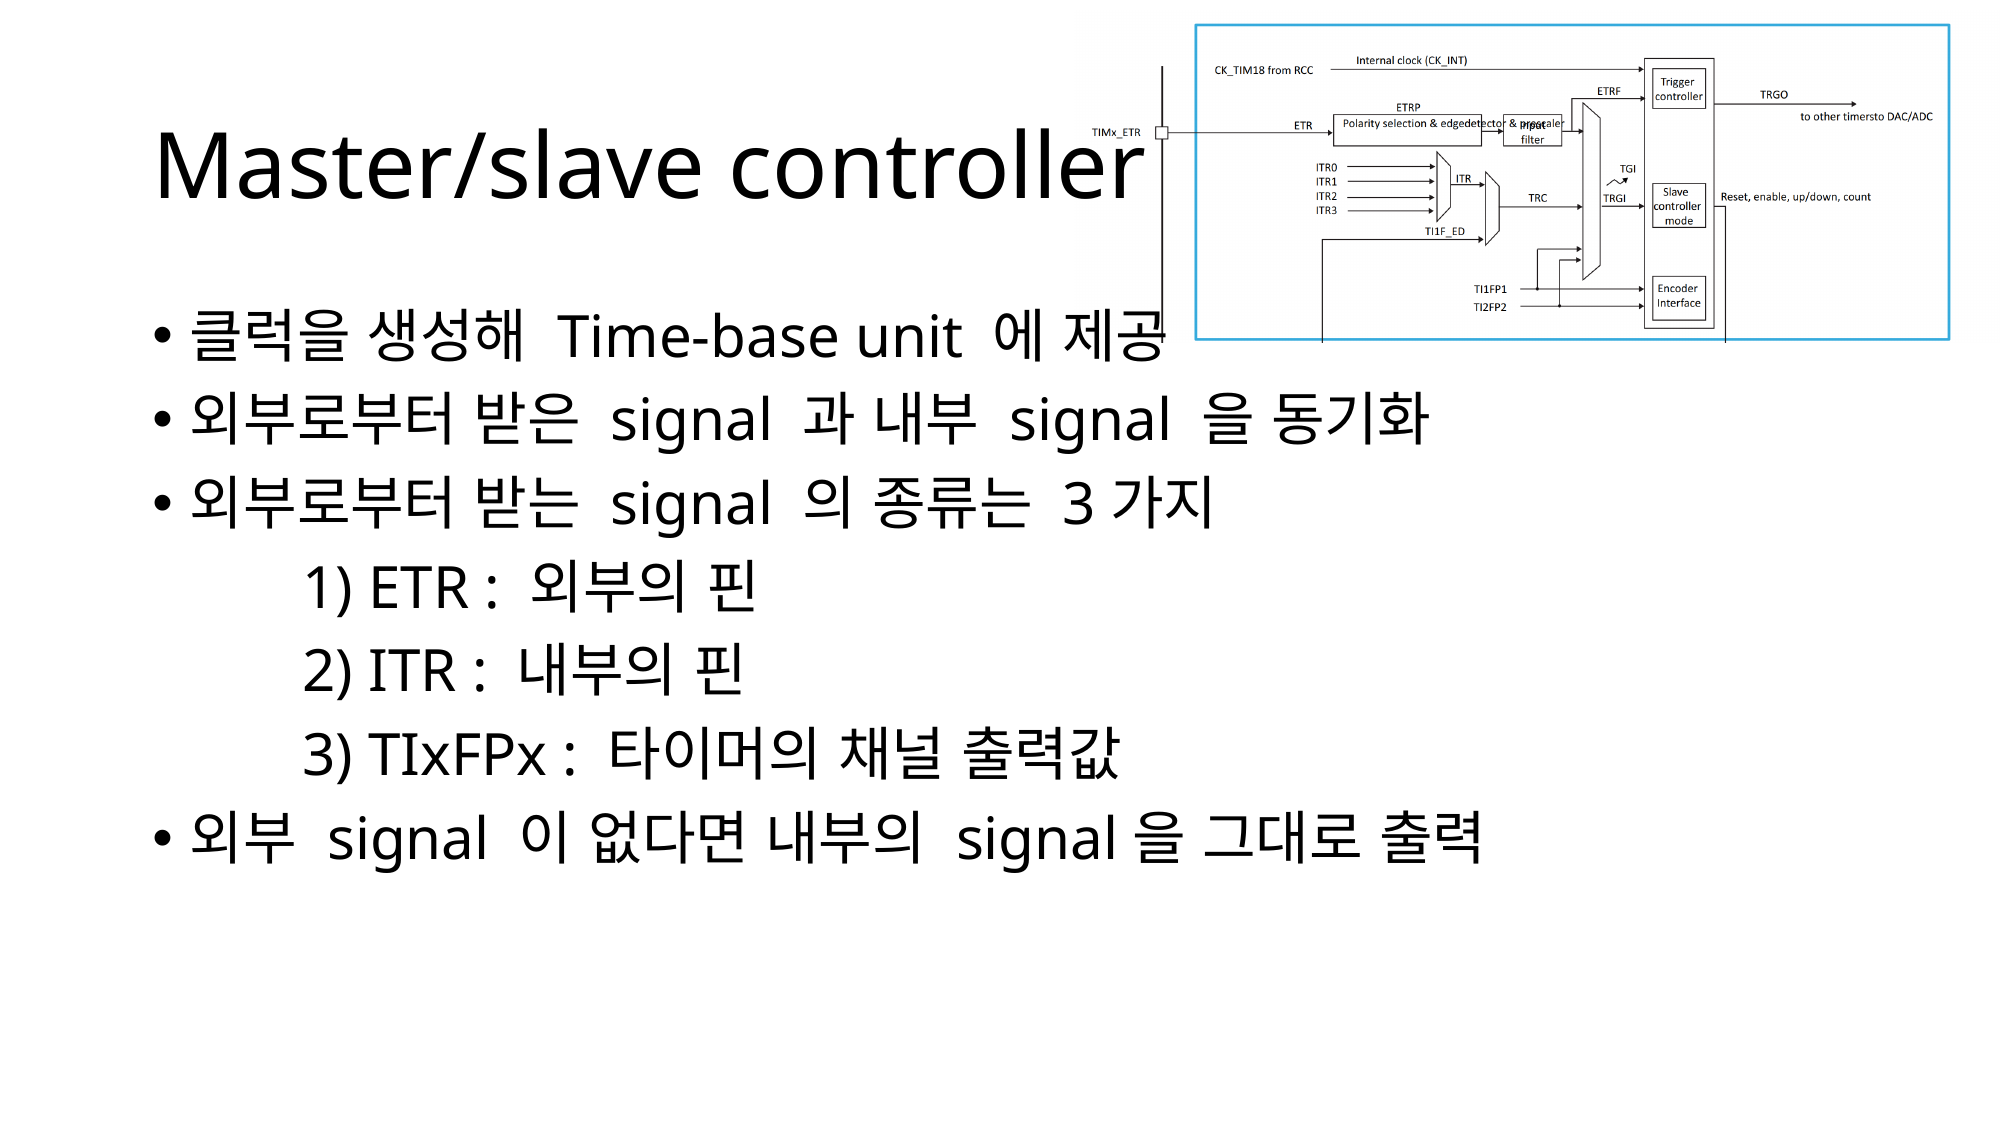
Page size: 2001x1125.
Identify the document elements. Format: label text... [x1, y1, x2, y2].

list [1074, 10, 2000, 343]
text_box 클럭을 생성해 Time-base unit 에 제공 외부로부터 받은 signal 과 내부 signal 을 동기화 외부로부터 받는 signal 의 종류는 3가지 1) ETR : 외부의 핀 2) ITR : 내부의 핀 3) TIxFPx : 타이머의 채널 출력값 외부 signal 이 없다면 내부의 signal을 그대로 출력 [137, 299, 1863, 1014]
title Master/slave controller [137, 59, 1074, 278]
